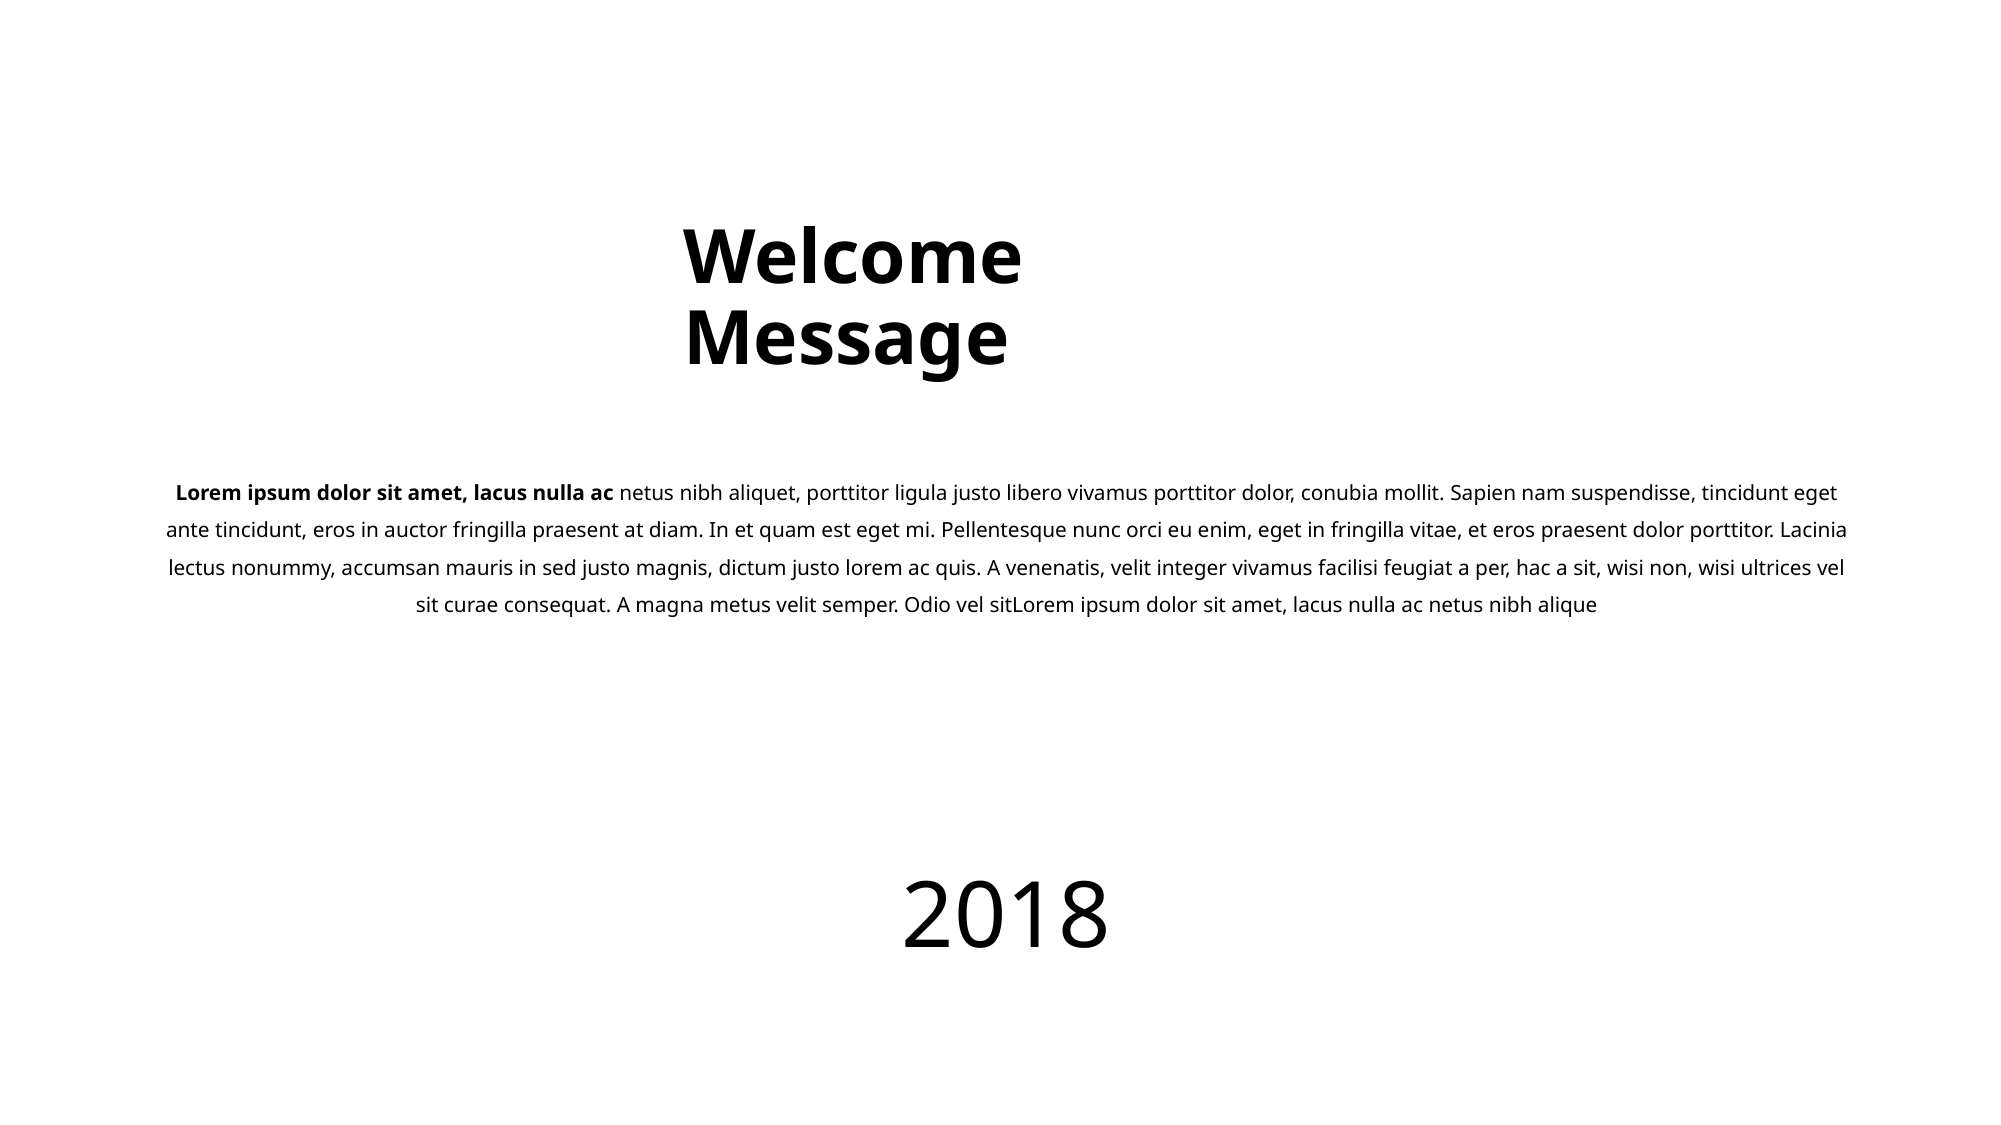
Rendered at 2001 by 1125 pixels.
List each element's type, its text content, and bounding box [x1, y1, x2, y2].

text_box 2018 [874, 861, 1139, 946]
text_box Lorem ipsum dolor sit amet, lacus nulla ac netus nibh aliquet, porttitor ligula justo libero vivamus porttitor dolor, conubia mollit. Sapien nam suspendisse, tincidunt eget ante tincidunt, eros in auctor fringilla praesent at diam. In et quam est eget mi. Pellentesque nunc orci eu enim, eget in fringilla vitae, et eros praesent dolor porttitor. Lacinia lectus nonummy, accumsan mauris in sed justo magnis, dictum justo lorem ac quis. A venenatis, velit integer vivamus facilisi feugiat a per, hac a sit, wisi non, wisi ultrices vel sit curae consequat. A magna metus velit semper. Odio vel sitLorem ipsum dolor sit amet, lacus nulla ac netus nibh alique [151, 459, 1863, 624]
text_box Welcome Message [668, 211, 1345, 296]
